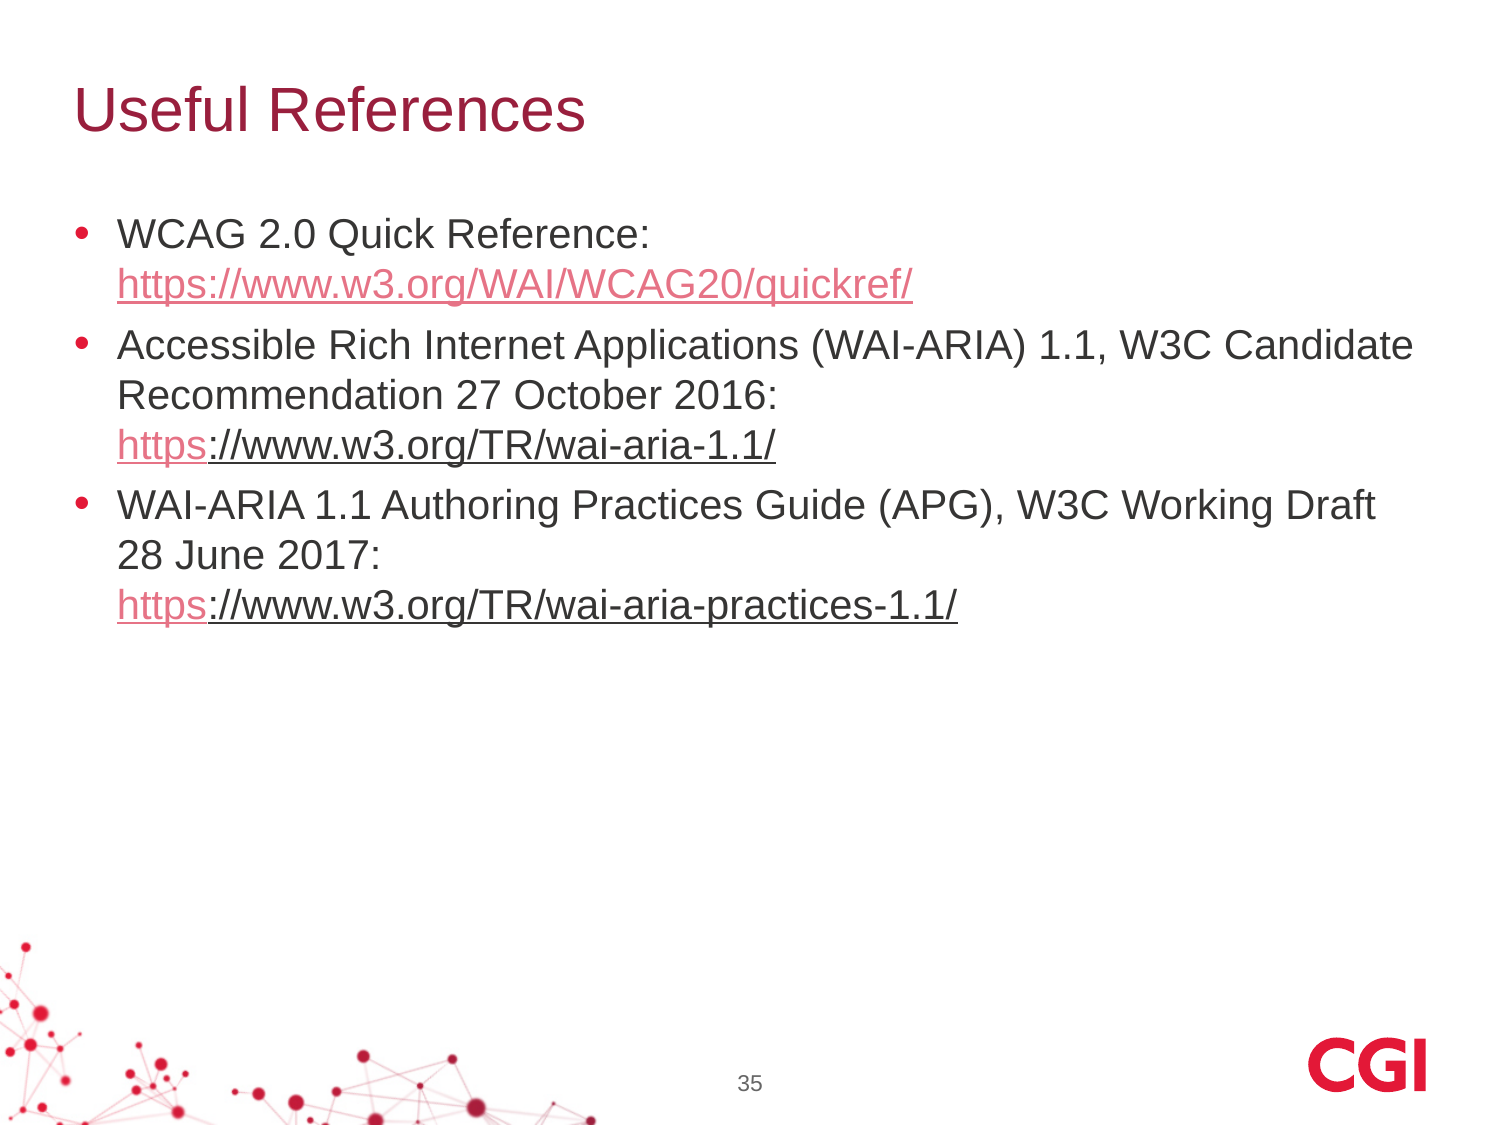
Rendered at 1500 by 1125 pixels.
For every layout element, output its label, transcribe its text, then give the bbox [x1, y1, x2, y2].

list WCAG 2.0 Quick Reference: https://www.w3.org/WAI/WCAG20/quickref/ Accessible Rich Internet Applications (WAI-ARIA) 1.1, W3C Candidate Recommendation 27 October 2016: https://www.w3.org/TR/wai-aria-1.1/ WAI-ARIA 1.1 Authoring Practices Guide (APG), W3C Working Draft 28 June 2017: https://www.w3.org/TR/wai-aria-practices-1.1/ [73, 207, 1428, 1010]
picture [0, 906, 1500, 1125]
slide_number 35 [686, 1068, 814, 1109]
title Useful References [73, 30, 1425, 182]
